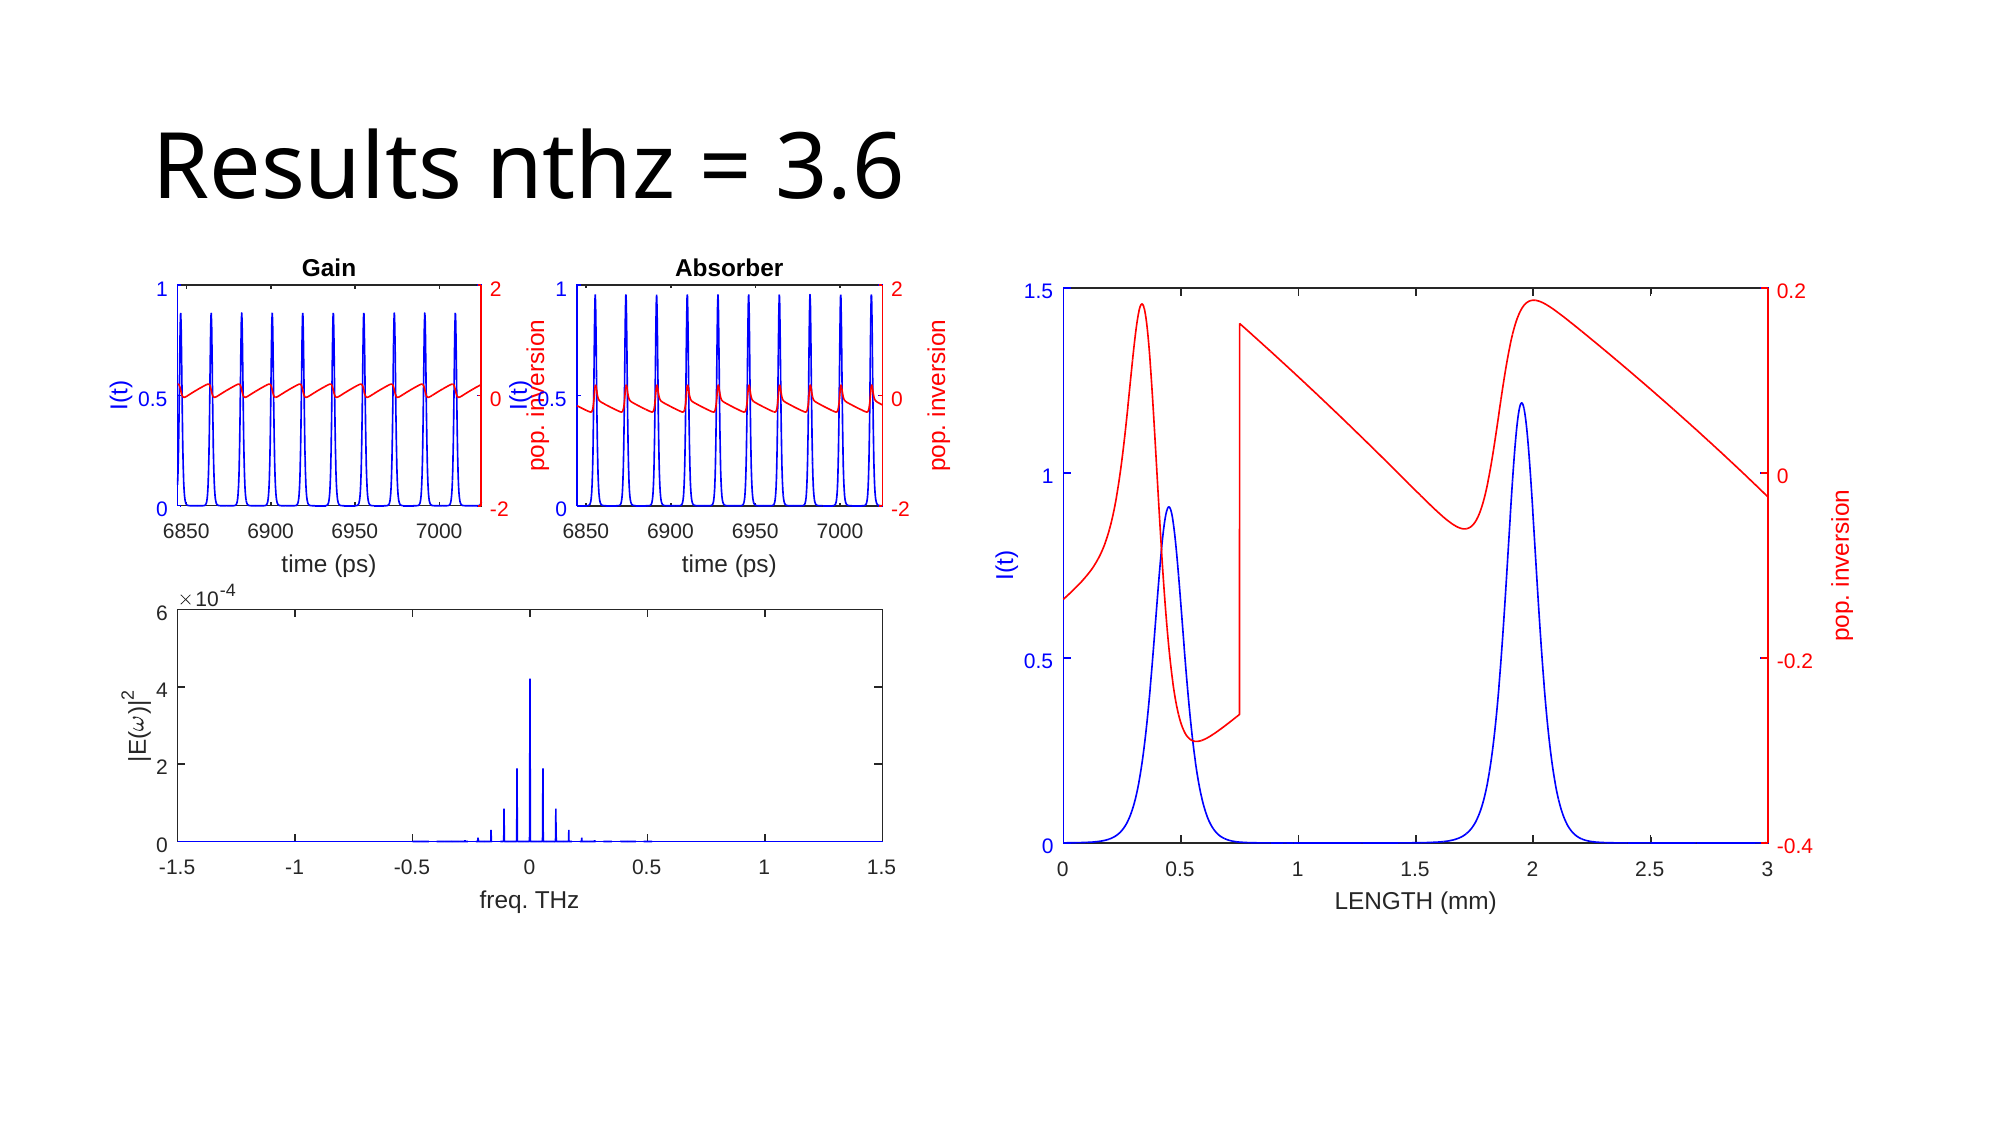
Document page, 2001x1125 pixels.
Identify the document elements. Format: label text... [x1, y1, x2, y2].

picture [59, 234, 1853, 916]
title Results nthz = 3.6 [137, 59, 1863, 278]
